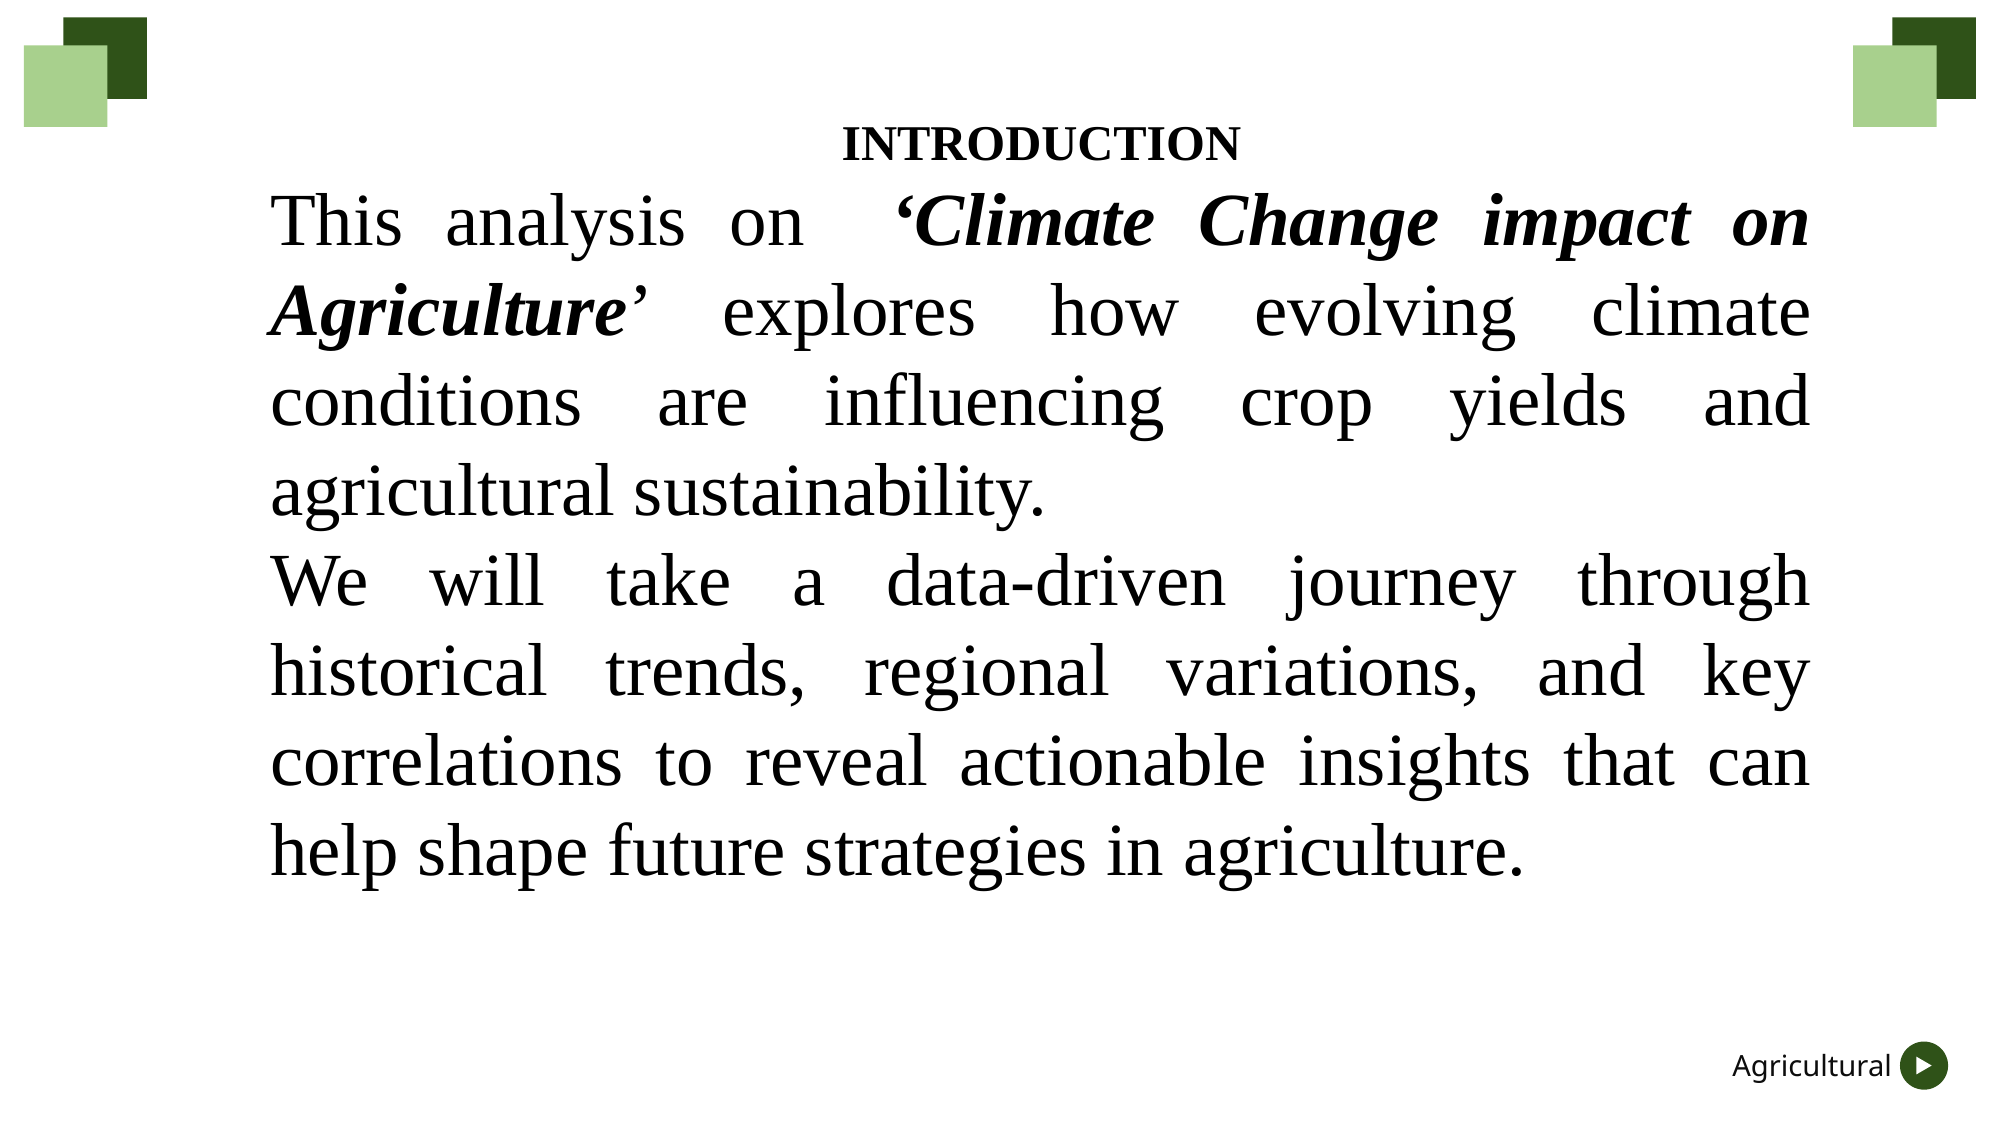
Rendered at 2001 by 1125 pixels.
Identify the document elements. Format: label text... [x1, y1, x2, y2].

text_box INTRODUCTION This analysis on ‘Climate Change impact on Agriculture’ explores how evolving climate conditions are influencing crop yields and agricultural sustainability. We will take a data-driven journey through historical trends, regional variations, and key correlations to reveal actionable insights that can help shape future strategies in agriculture. [255, 102, 1828, 898]
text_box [1716, 1040, 1949, 1091]
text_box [23, 17, 147, 127]
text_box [1852, 17, 1976, 127]
